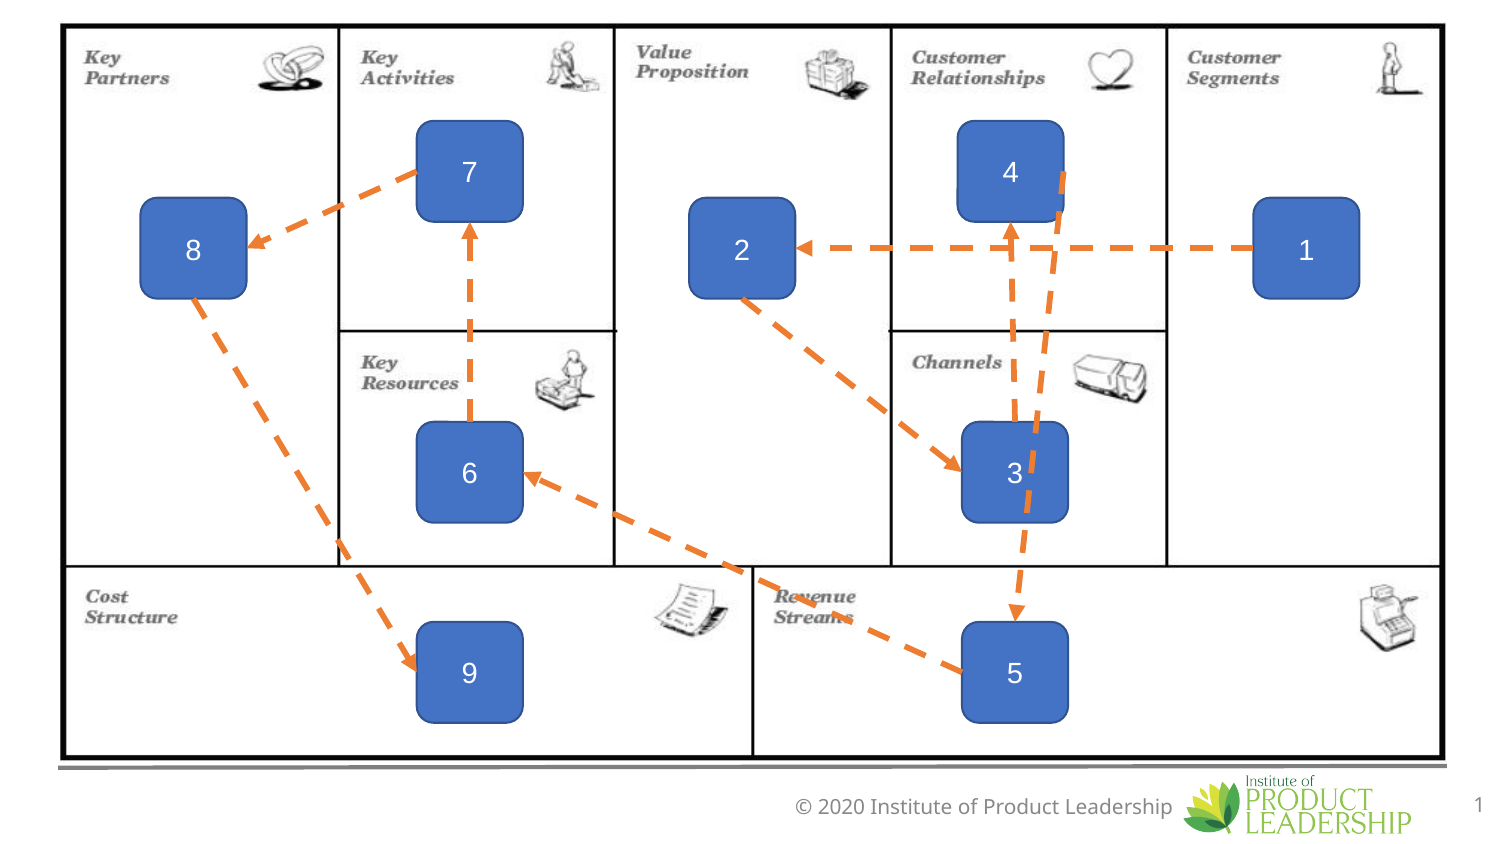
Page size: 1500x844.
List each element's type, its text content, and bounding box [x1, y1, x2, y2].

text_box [522, 471, 963, 673]
footer © 2020 Institute of Product Leadership [780, 783, 1242, 829]
slide_number ‹#› [1400, 783, 1500, 829]
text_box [246, 171, 418, 249]
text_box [741, 298, 963, 471]
picture [59, 21, 1448, 764]
picture [1183, 775, 1411, 834]
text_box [1014, 171, 1064, 623]
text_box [193, 298, 418, 673]
